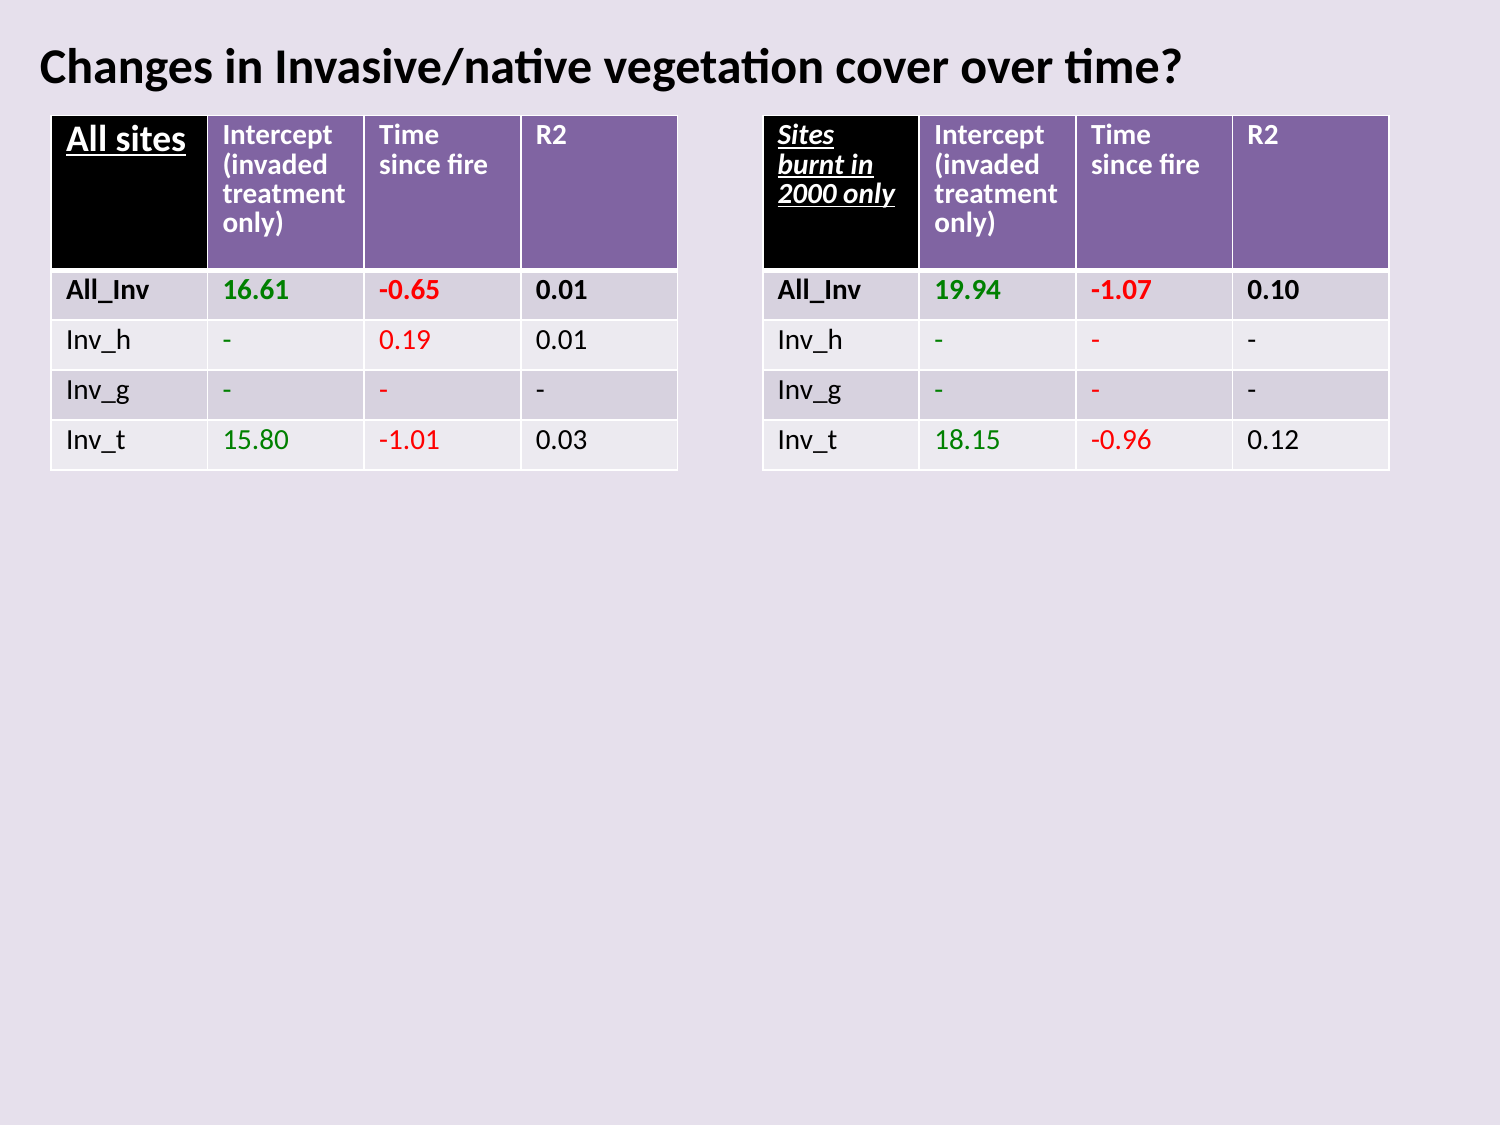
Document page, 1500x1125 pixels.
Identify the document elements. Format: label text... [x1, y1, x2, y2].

table_cell 0.19 [365, 321, 520, 369]
table_cell - [522, 371, 677, 419]
table_header Time since fire [365, 116, 520, 268]
table_cell - [1077, 371, 1232, 419]
table_cell 0.01 [522, 273, 677, 319]
table_cell 18.15 [920, 421, 1075, 469]
table_cell - [208, 321, 363, 369]
table_cell - [920, 321, 1075, 369]
table_cell - [1233, 371, 1388, 419]
table_cell -1.01 [365, 421, 520, 469]
table_header R2 [1233, 116, 1388, 268]
table_cell - [1233, 321, 1388, 369]
table_cell Inv_g [764, 371, 918, 419]
table_cell Inv_t [52, 421, 207, 469]
table_cell All_Inv [764, 273, 918, 319]
table_header R2 [522, 116, 677, 268]
table_cell 19.94 [920, 273, 1075, 319]
table_cell All_Inv [52, 273, 207, 319]
table_cell -0.65 [365, 273, 520, 319]
table_cell - [208, 371, 363, 419]
table_cell -0.96 [1077, 421, 1232, 469]
text_box Changes in Invasive/native vegetation cover over time? [25, 25, 1500, 101]
table_header Sites burnt in 2000 only [764, 116, 918, 268]
table_cell 0.01 [522, 321, 677, 369]
table_cell - [1077, 321, 1232, 369]
table_header Intercept (invaded treatment only) [208, 116, 363, 268]
table_header Intercept (invaded treatment only) [920, 116, 1075, 268]
table_cell 16.61 [208, 273, 363, 319]
table_cell Inv_g [52, 371, 207, 419]
table_cell Inv_h [764, 321, 918, 369]
table_cell - [920, 371, 1075, 419]
table_cell 0.10 [1233, 273, 1388, 319]
table_header Time since fire [1077, 116, 1232, 268]
table_cell - [365, 371, 520, 419]
table_cell -1.07 [1077, 273, 1232, 319]
table_cell Inv_h [52, 321, 207, 369]
table_cell Inv_t [764, 421, 918, 469]
table_cell 15.80 [208, 421, 363, 469]
table_cell 0.12 [1233, 421, 1388, 469]
table_header All sites [52, 116, 207, 268]
table_cell 0.03 [522, 421, 677, 469]
